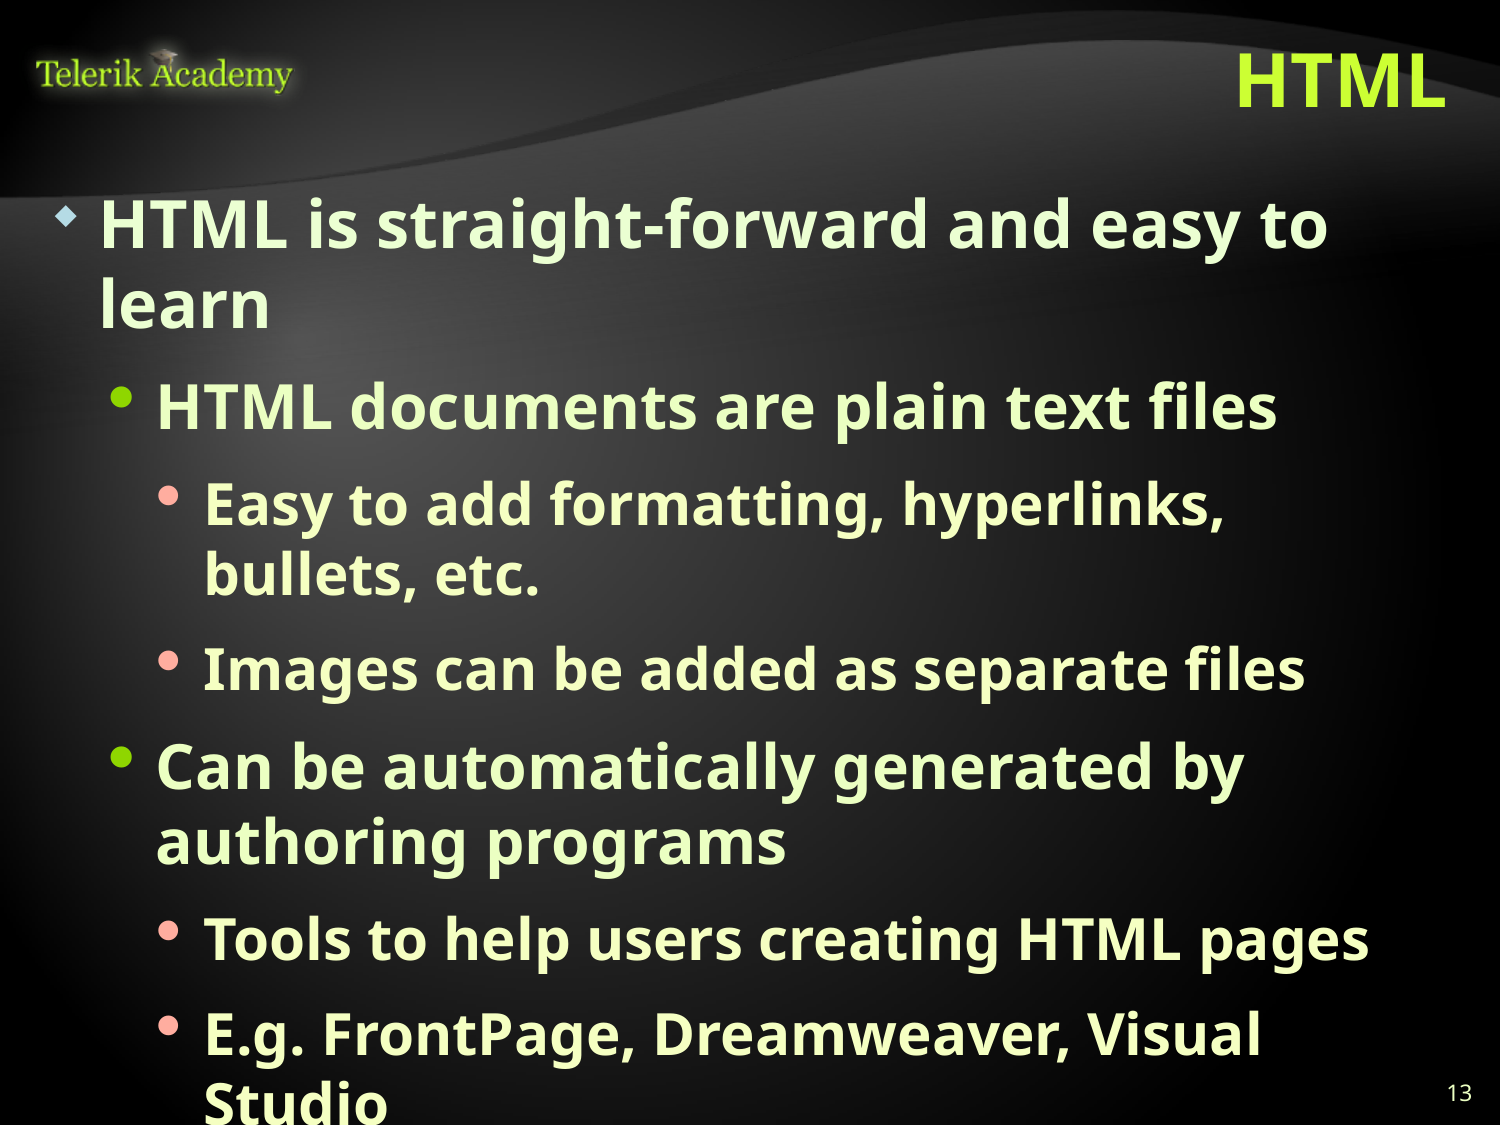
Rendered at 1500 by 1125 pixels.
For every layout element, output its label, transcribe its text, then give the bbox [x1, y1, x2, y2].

slide_number 13 [1412, 1074, 1488, 1113]
picture [0, 0, 1500, 1125]
list HTML is straight-forward and easy to learn HTML documents are plain text files Easy to add formatting, hyperlinks, bullets, etc. Images can be added as separate files Can be automatically generated by authoring programs Tools to help users creating HTML pages E.g. FrontPage, Dreamweaver, Visual Studio WYSIWYG HTML editors [37, 174, 1463, 1088]
title HTML [300, 12, 1463, 150]
